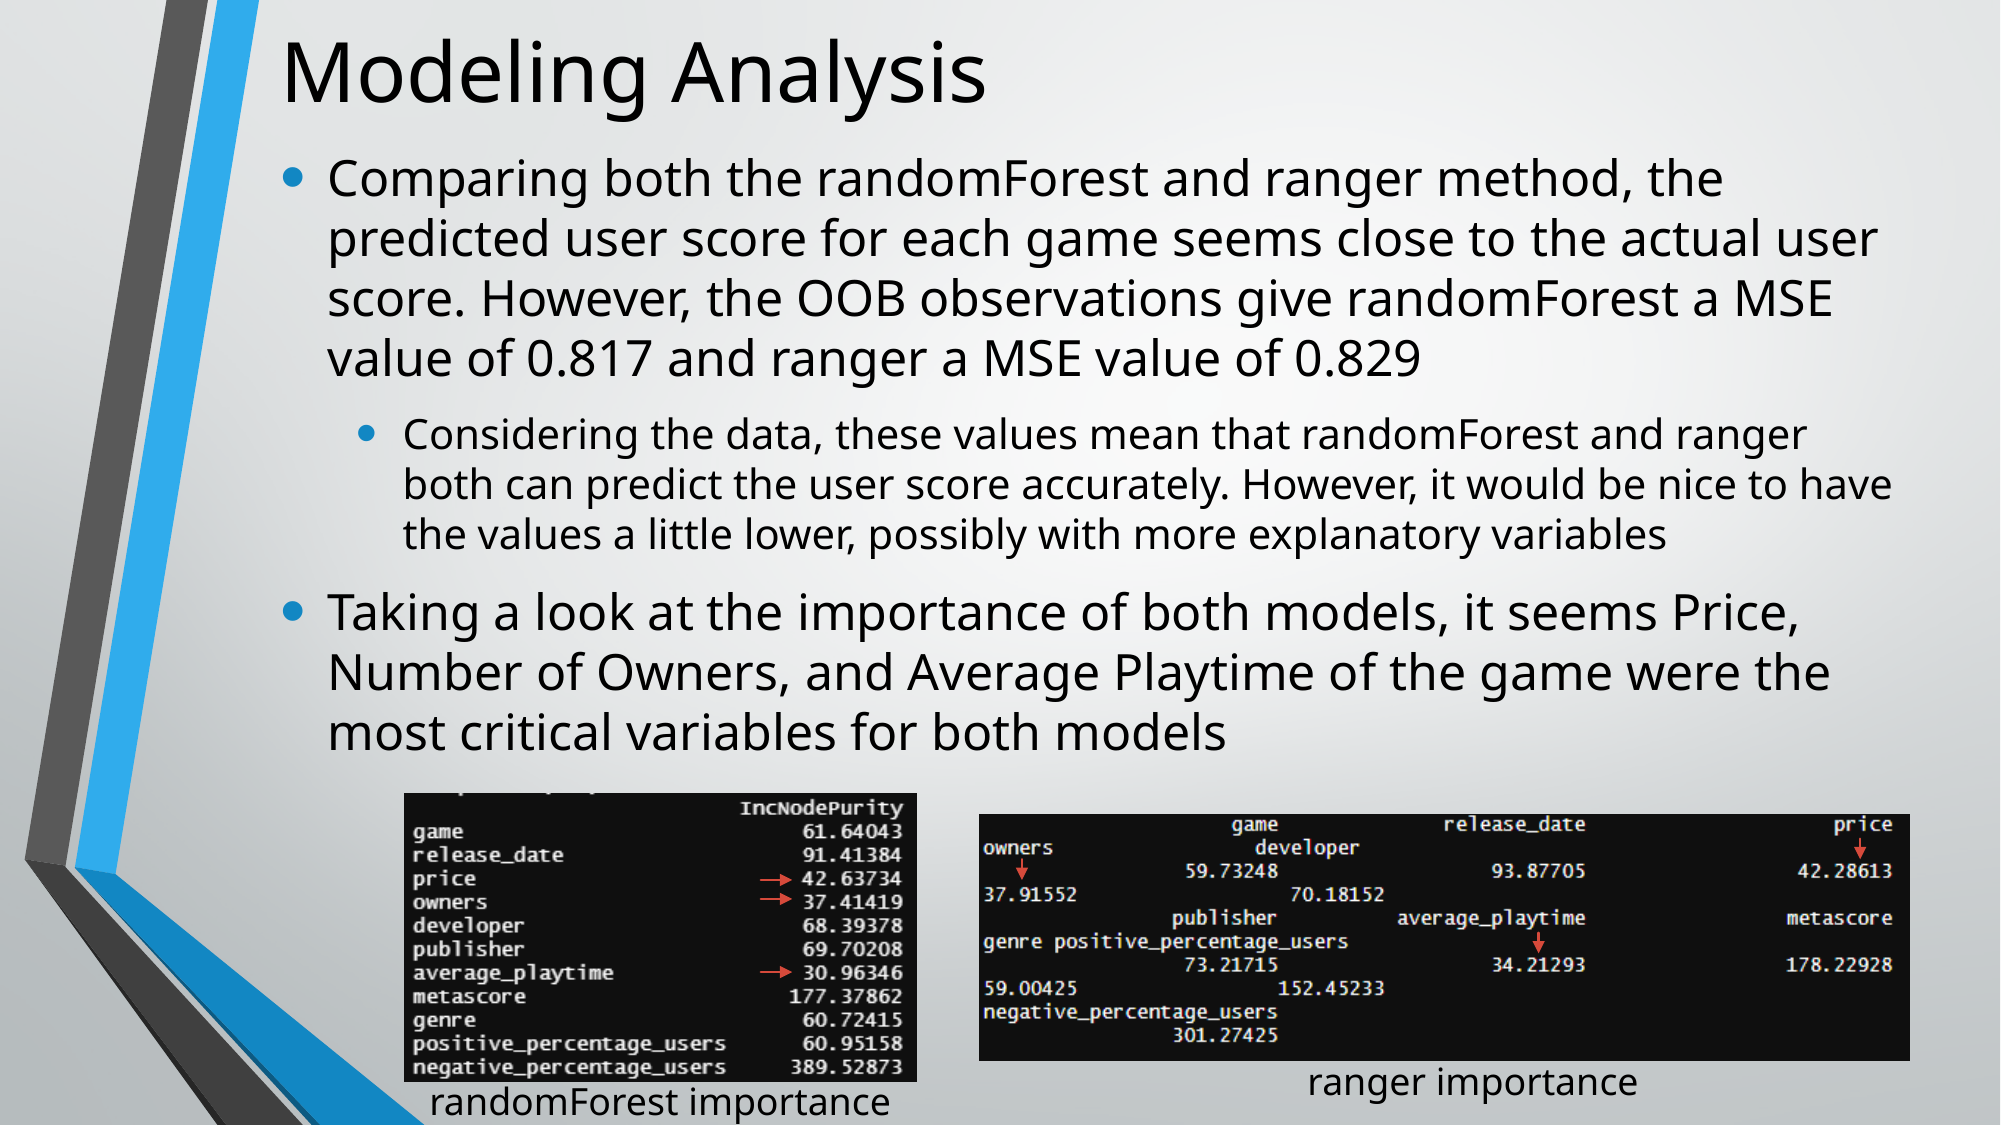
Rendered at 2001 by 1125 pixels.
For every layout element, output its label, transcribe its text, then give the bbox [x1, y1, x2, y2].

picture [403, 793, 917, 1082]
text_box randomForest importance [414, 1082, 907, 1125]
text_box Modeling Analysis [265, 0, 1202, 140]
text_box ranger importance [1292, 1062, 1654, 1111]
list Comparing both the randomForest and ranger method, the predicted user score for each game seems close to the actual user score. However, the OOB observations give randomForest a MSE value of 0.817 and ranger a MSE value of 0.829 Considering the data, these values mean that randomForest and ranger both can predict the user score accurately. However, it would be nice to have the values a little lower, possibly with more explanatory variables Taking a look at the importance of both models, it seems Price, Number of Owners, and Average Playtime of the game were the most critical variables for both models [265, 139, 1910, 1044]
picture [978, 813, 1910, 1062]
